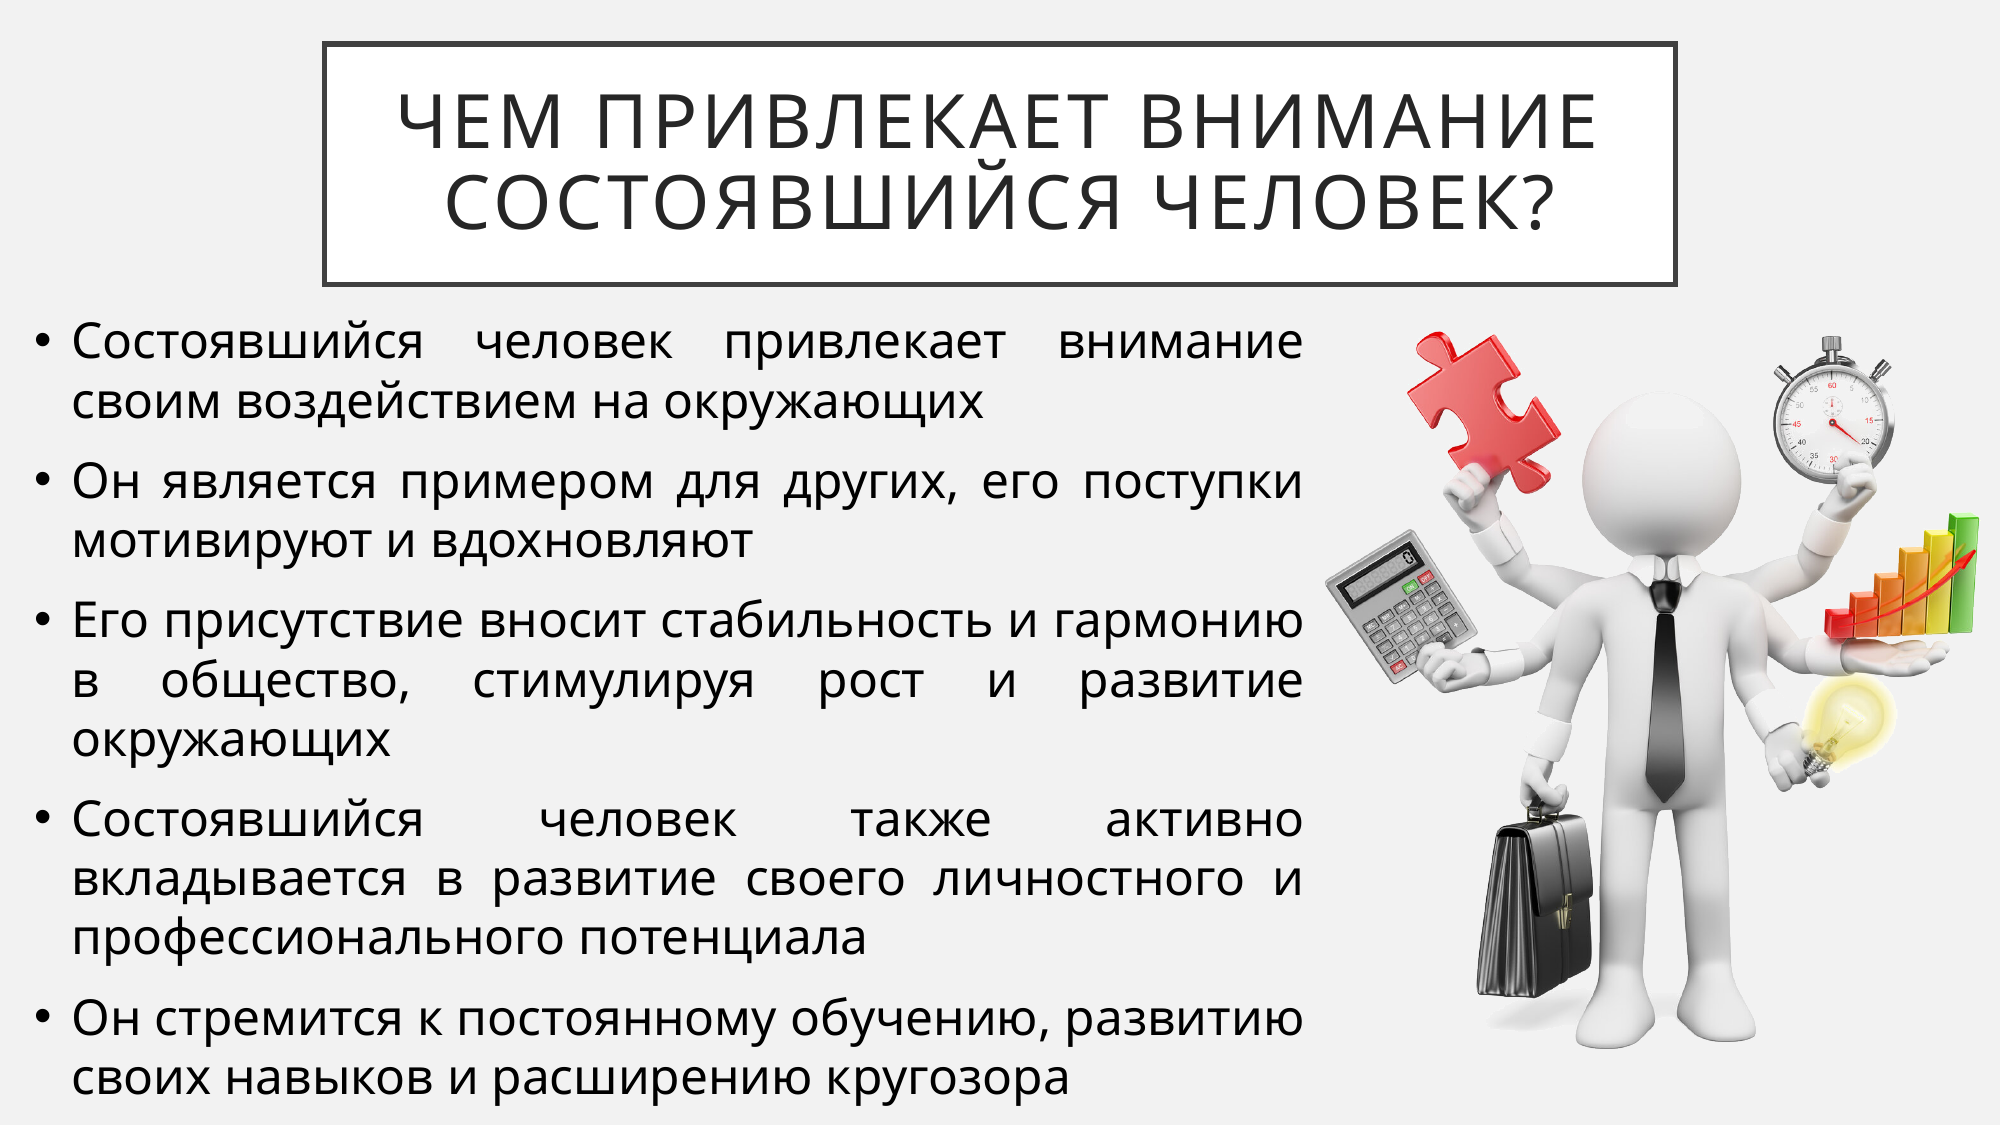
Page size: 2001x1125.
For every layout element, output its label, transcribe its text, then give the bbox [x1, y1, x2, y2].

list Состоявшийся человек привлекает внимание своим воздействием на окружающих Он является примером для других, его поступки мотивируют и вдохновляют Его присутствие вносит стабильность и гармонию в общество, стимулируя рост и развитие окружающих Состоявшийся человек также активно вкладывается в развитие своего личностного и профессионального потенциала Он стремится к постоянному обучению, развитию своих навыков и расширению кругозора [19, 302, 1320, 1125]
picture [1301, 301, 2000, 1064]
title Чем привлекает внимание состоявшийся человек? [322, 41, 1678, 287]
